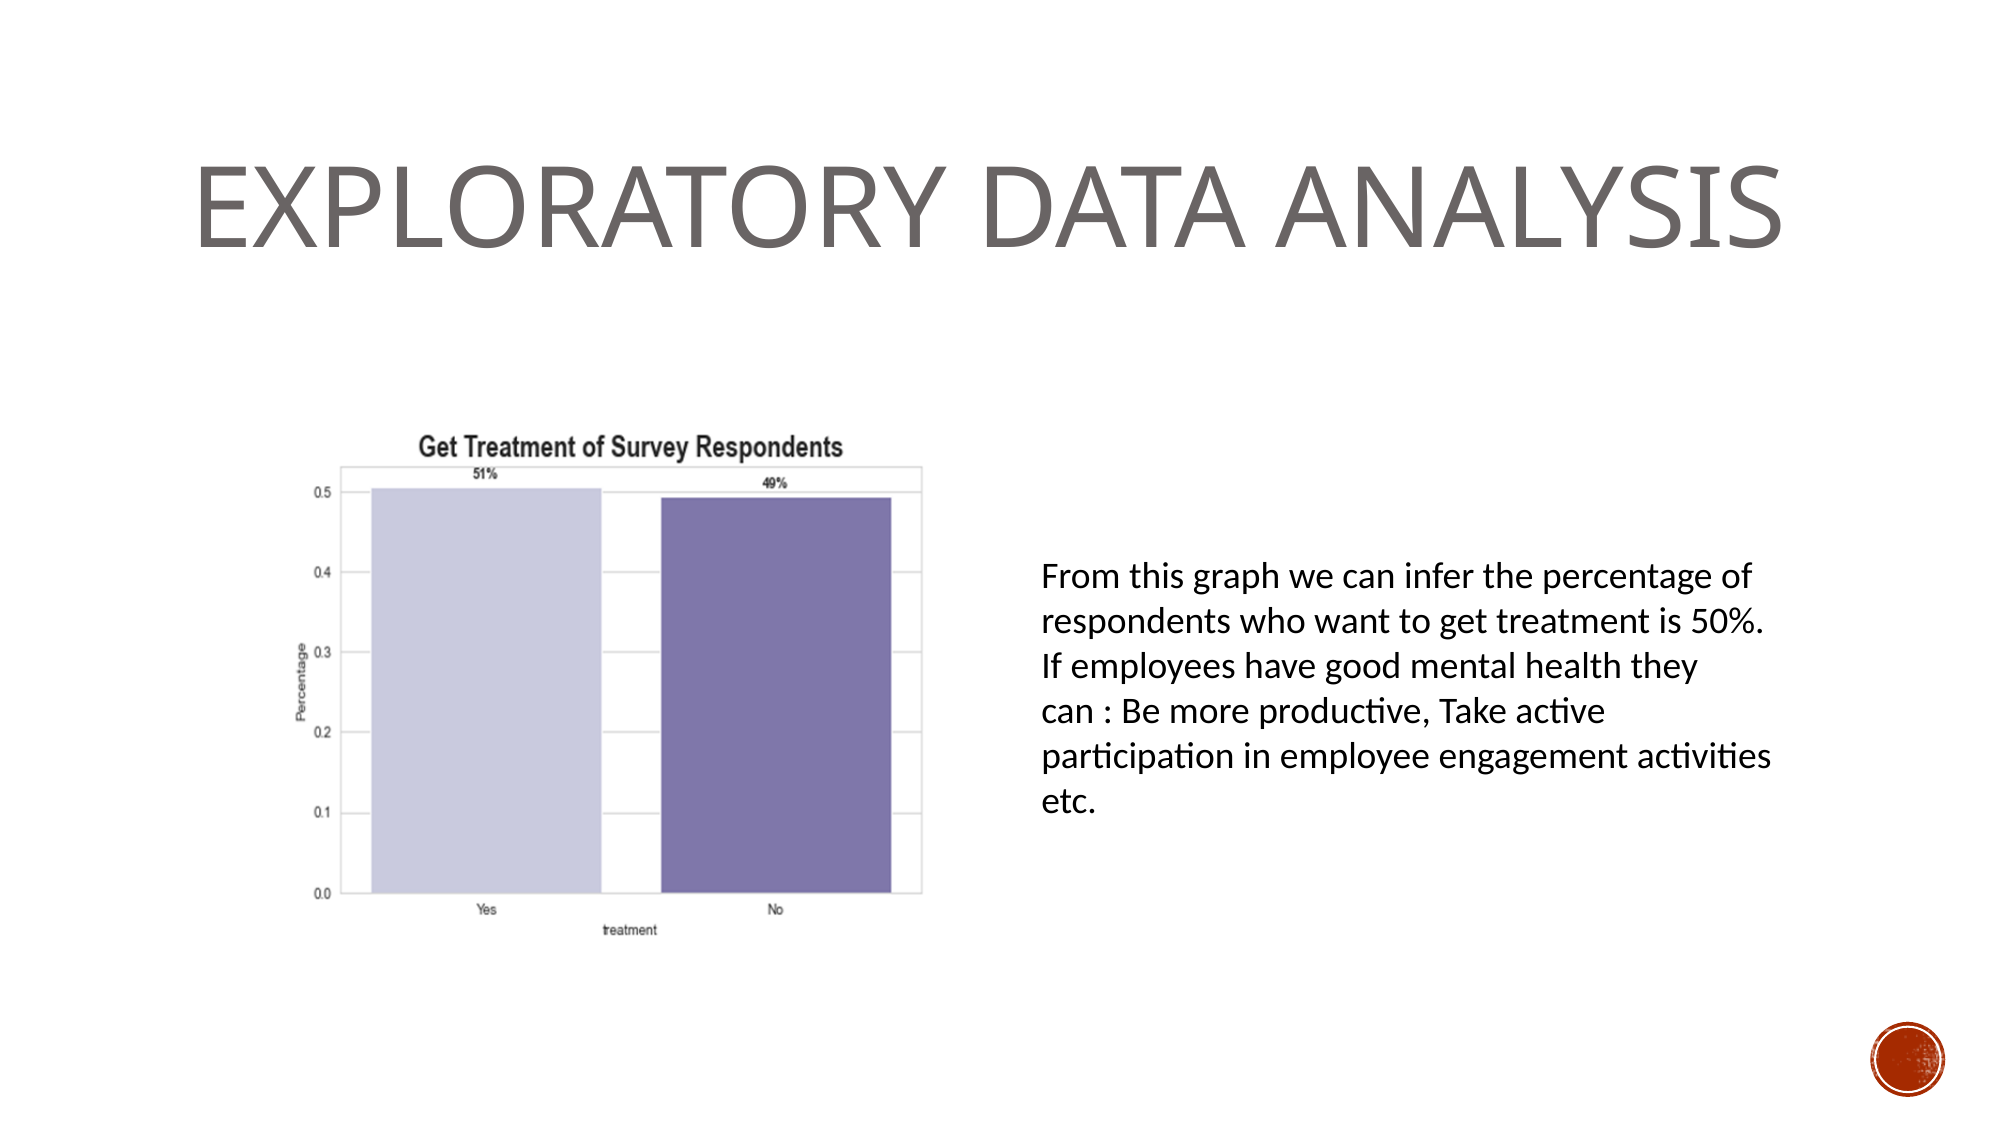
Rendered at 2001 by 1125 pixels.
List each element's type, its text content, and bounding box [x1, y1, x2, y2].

title Exploratory Data Analysis [175, 79, 1826, 344]
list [291, 427, 927, 946]
text_box From this graph we can infer the percentage of respondents who want to get treatment is 50%. If employees have good mental health they can : Be more productive, Take active participation in employee engagement activities etc. [1026, 543, 1788, 874]
